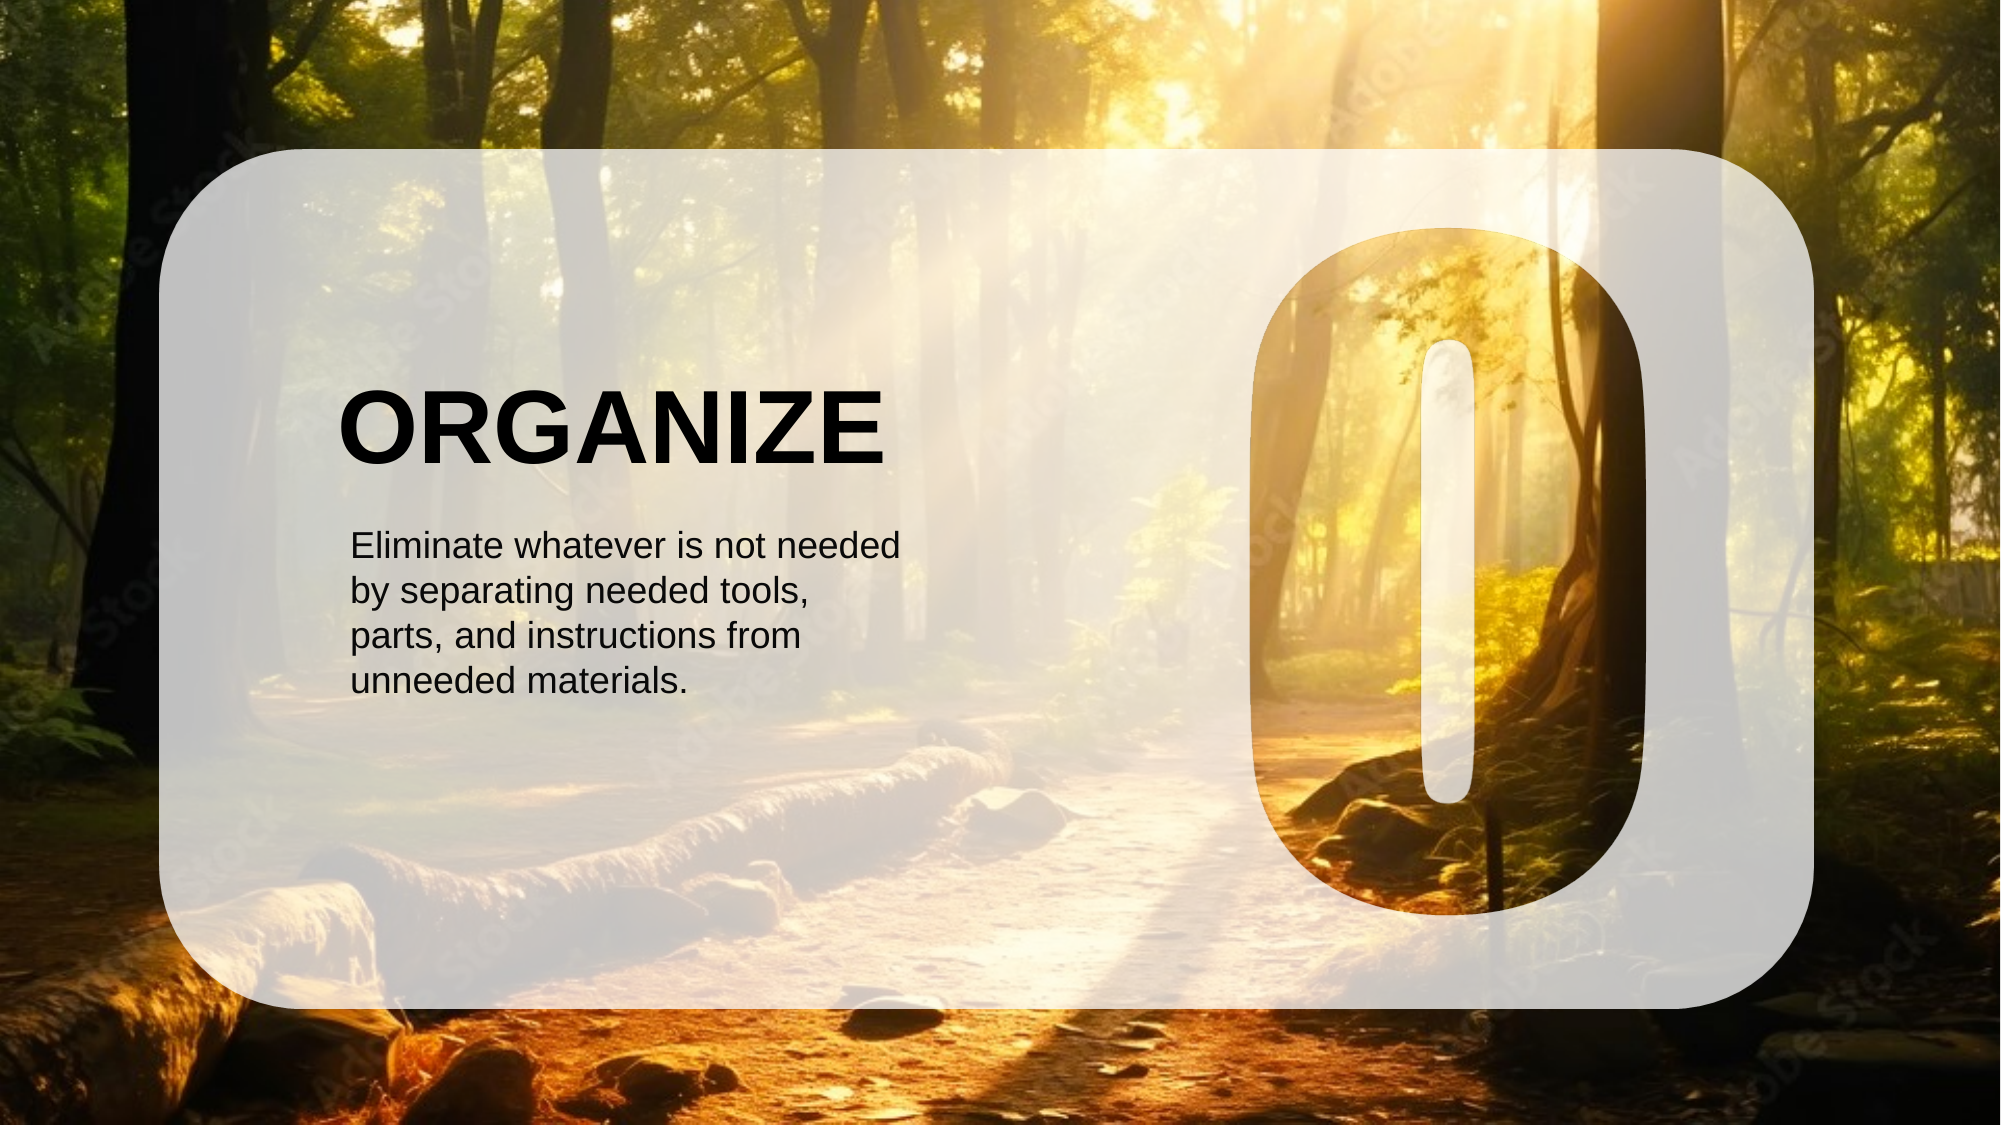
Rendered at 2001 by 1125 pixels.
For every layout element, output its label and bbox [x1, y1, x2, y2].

picture [0, 0, 2001, 1125]
text_box [159, 149, 1814, 1009]
